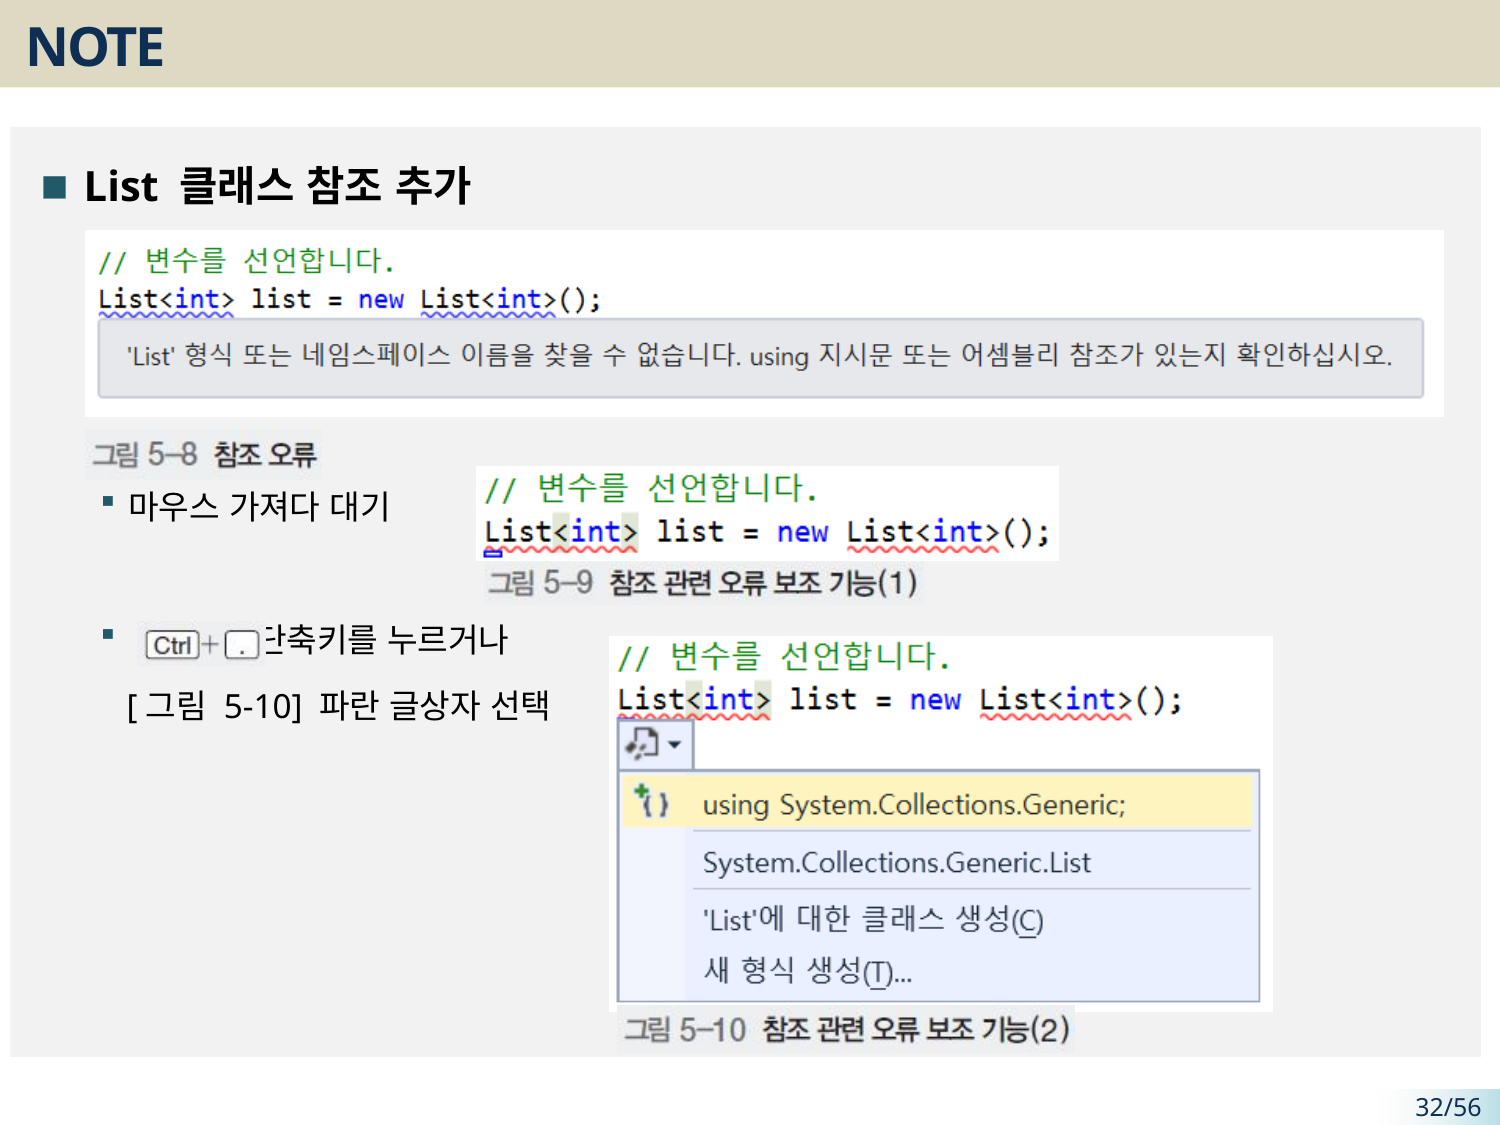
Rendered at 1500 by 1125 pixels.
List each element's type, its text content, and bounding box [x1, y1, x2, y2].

title NOTE [10, 5, 1288, 84]
picture [609, 635, 1273, 1053]
picture [85, 229, 1445, 418]
picture [136, 621, 266, 668]
picture [483, 562, 924, 605]
picture [85, 429, 322, 480]
list List 클래스 참조 추가 마우스 가져다 대기 단축키를 누르거나 [그림 5-10] 파란 글상자 선택 [10, 126, 1481, 1057]
picture [476, 466, 1059, 561]
